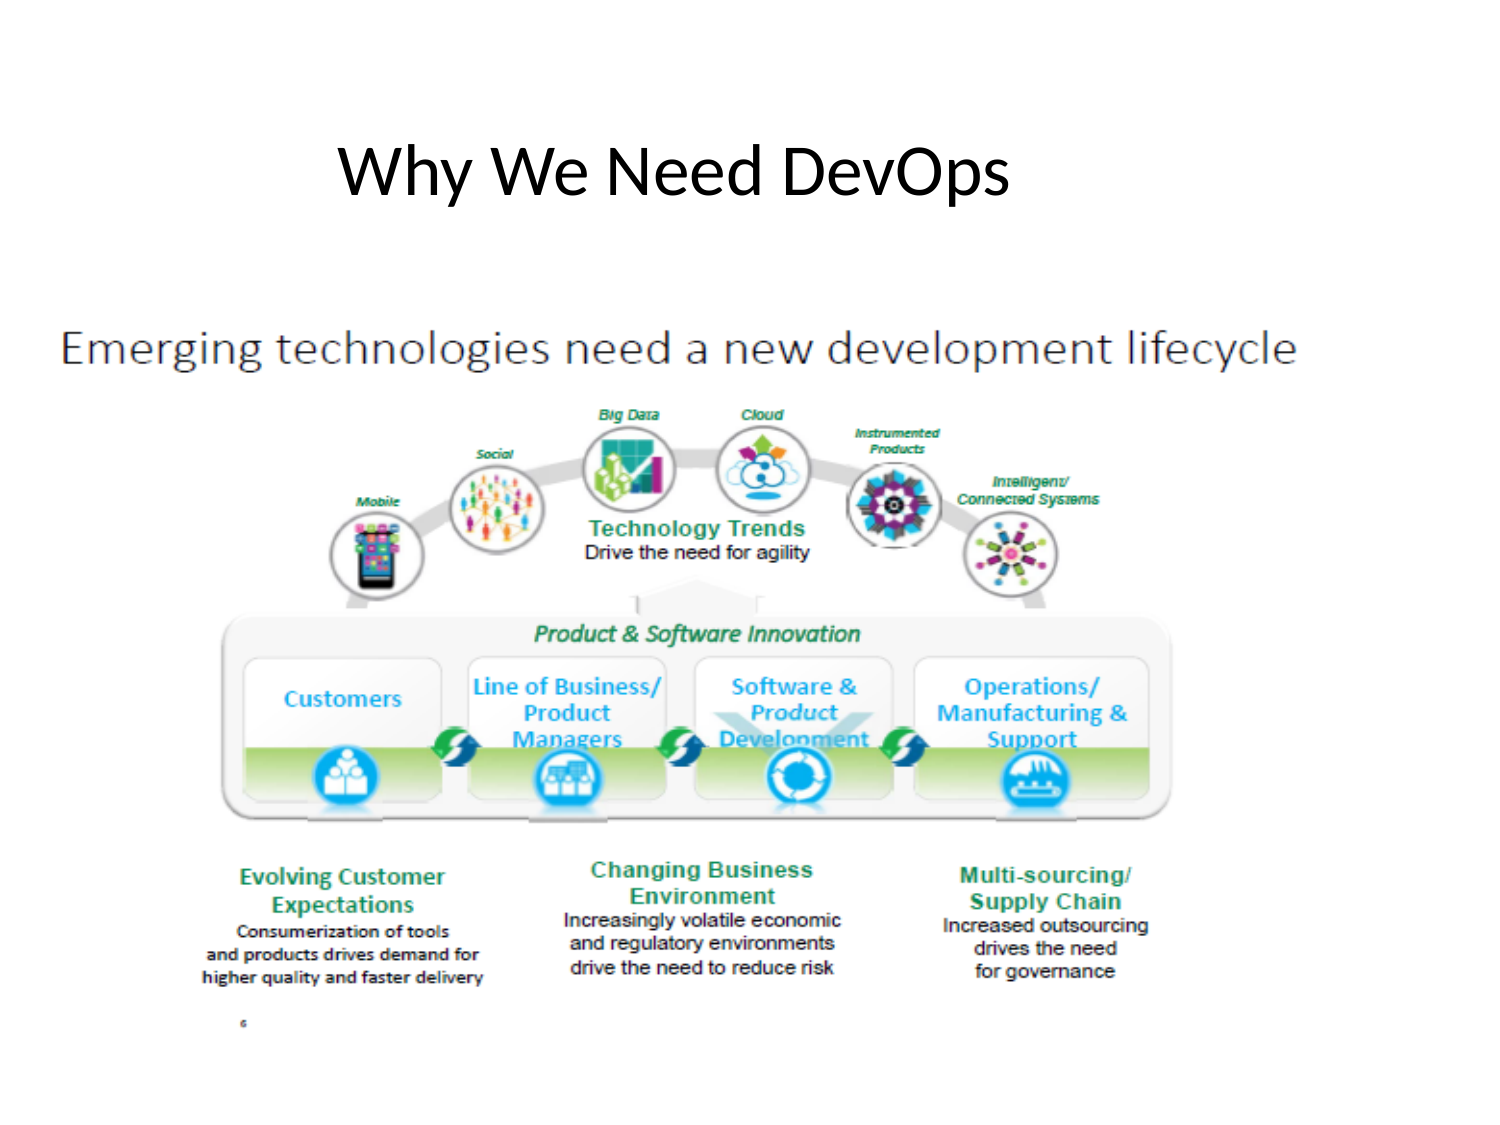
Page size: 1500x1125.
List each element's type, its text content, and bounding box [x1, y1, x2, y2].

title Why We Need DevOps [275, 87, 1075, 244]
picture [38, 262, 1404, 1076]
